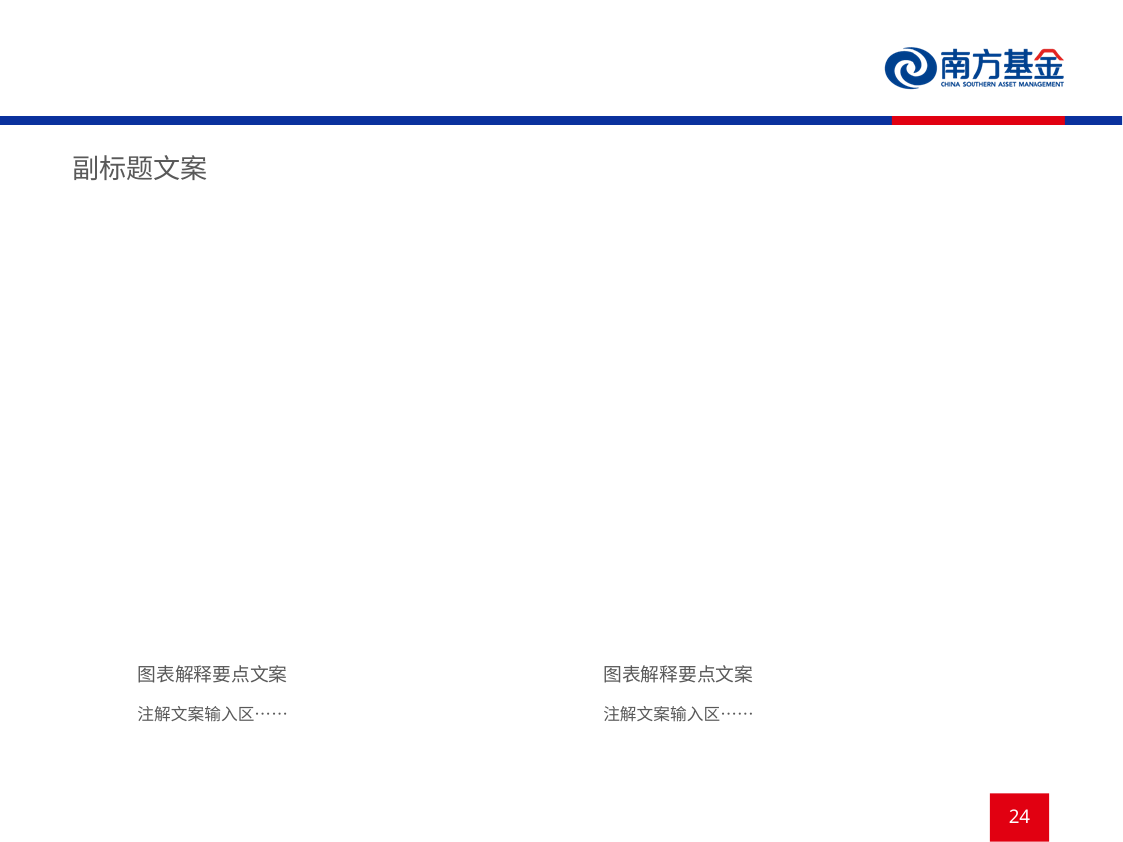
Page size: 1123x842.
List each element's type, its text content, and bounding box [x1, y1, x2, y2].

slide_number 24 [989, 793, 1050, 842]
text_box 图表解释要点文案 注解文案输入区…… [588, 655, 975, 732]
text_box 副标题文案 [57, 143, 295, 192]
text_box 图表解释要点文案 注解文案输入区…… [122, 655, 509, 732]
picture [883, 43, 1065, 90]
